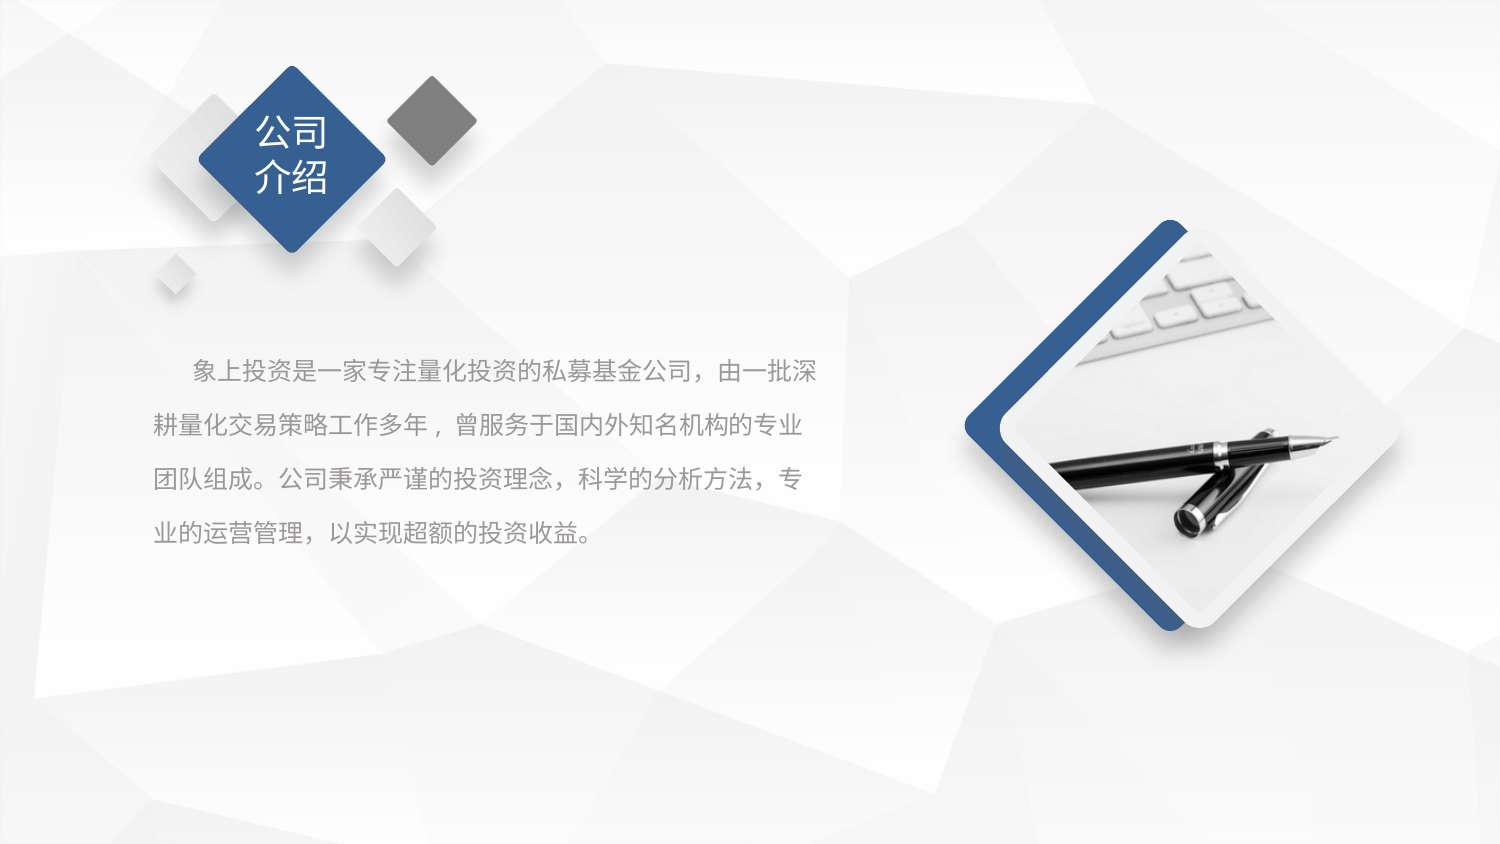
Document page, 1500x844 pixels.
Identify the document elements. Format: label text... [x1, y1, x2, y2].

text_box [1020, 275, 1340, 576]
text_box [160, 88, 465, 289]
picture [0, 0, 1500, 844]
text_box 象上投资是一家专注量化投资的私募基金公司，由一批深耕量化交易策略工作多年, 曾服务于国内外知名机构的专业团队组成。公司秉承严谨的投资理念，科学的分析方法，专业的运营管理，以实现超额的投资收益。 [142, 326, 832, 553]
